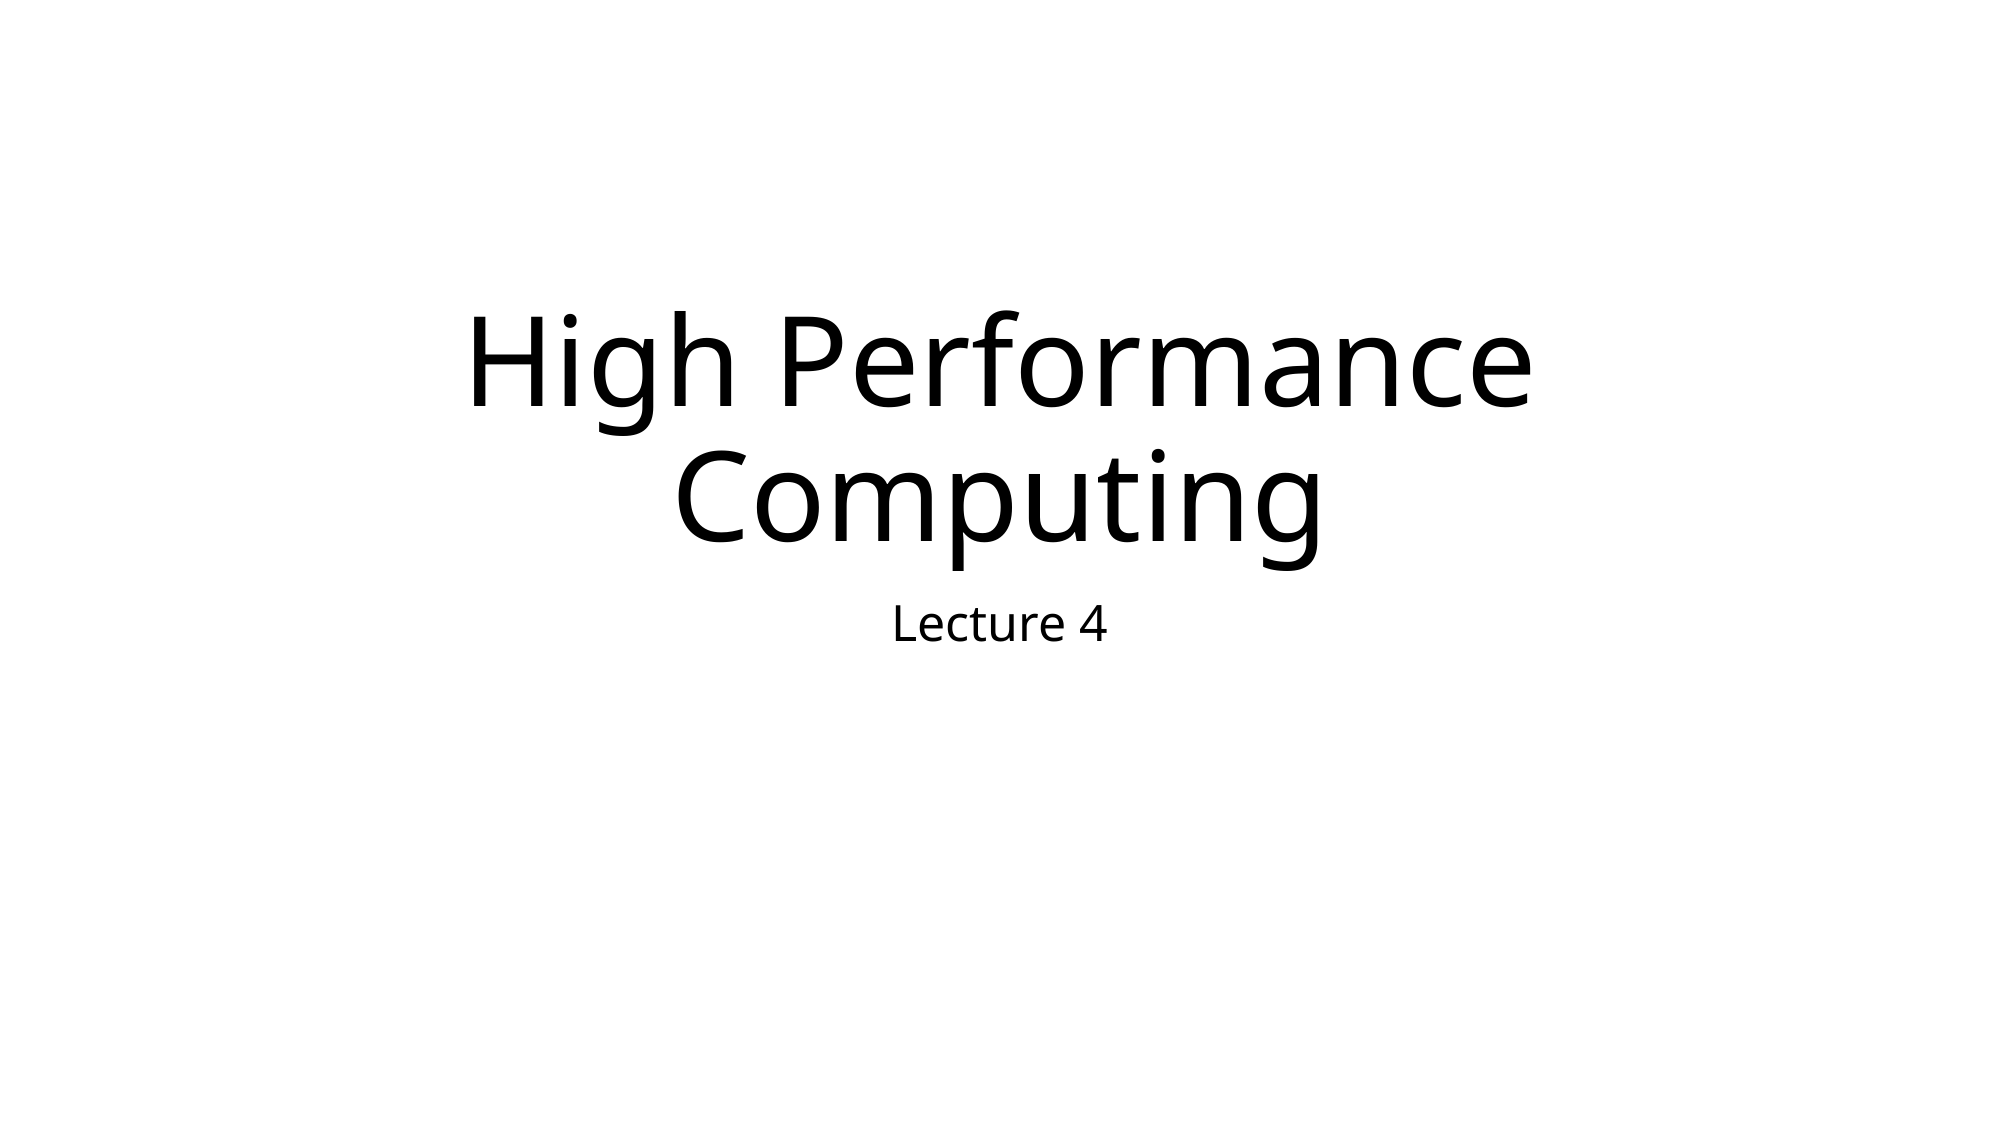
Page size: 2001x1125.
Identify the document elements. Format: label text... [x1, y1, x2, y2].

subtitle Lecture 4 [249, 590, 1750, 863]
title High Performance Computing [249, 184, 1750, 576]
